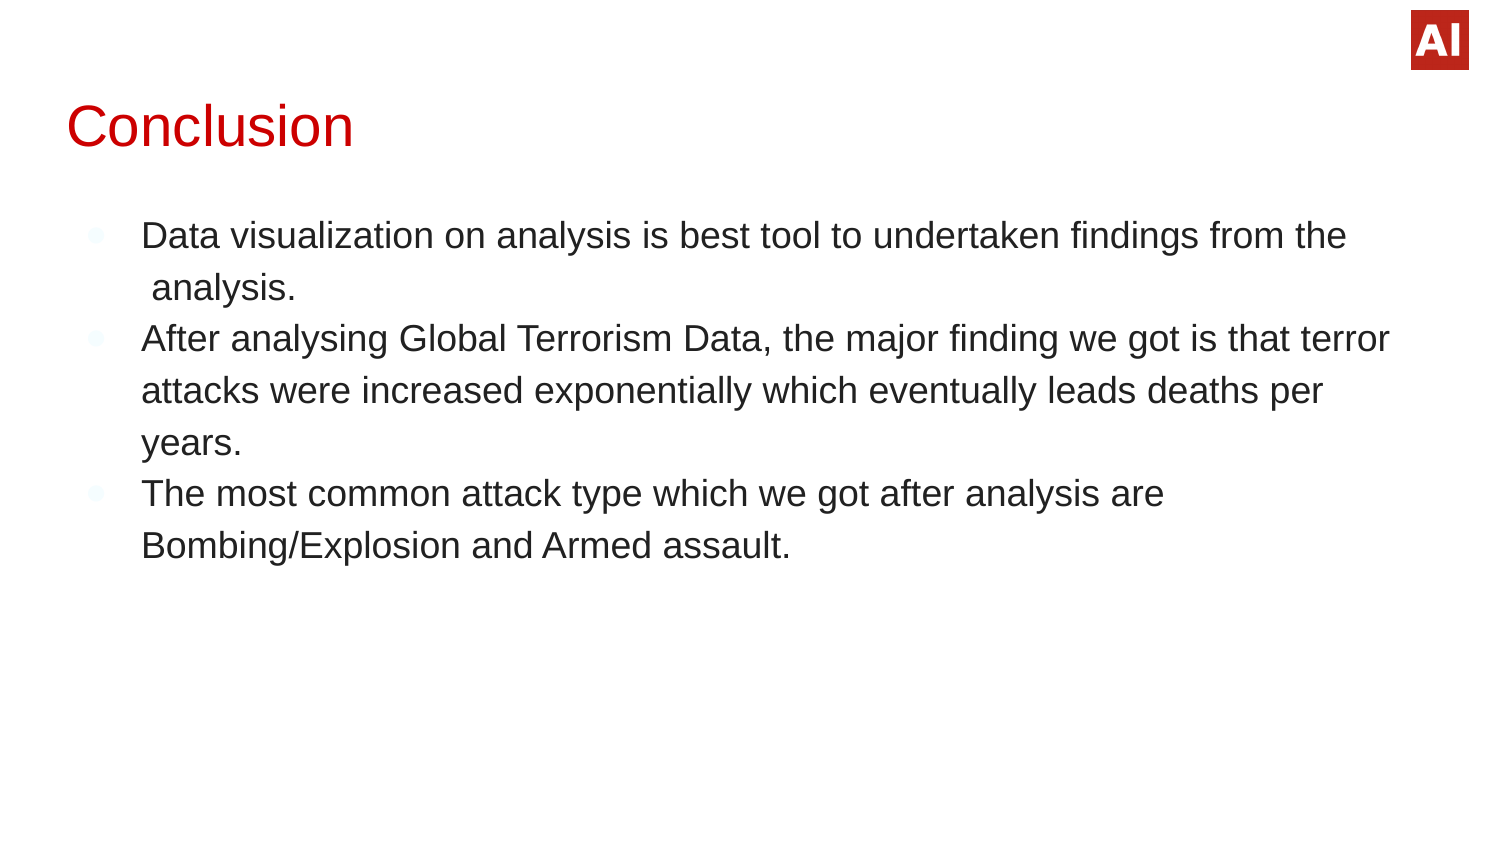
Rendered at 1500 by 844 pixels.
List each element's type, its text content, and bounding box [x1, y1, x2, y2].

picture [1411, 10, 1469, 70]
list Data visualization on analysis is best tool to undertaken findings from the analysis. After analysing Global Terrorism Data, the major finding we got is that terror attacks were increased exponentially which eventually leads deaths per years. The most common attack type which we got after analysis are Bombing/Explosion and Armed assault. [51, 189, 1449, 750]
title Conclusion [51, 72, 1449, 167]
